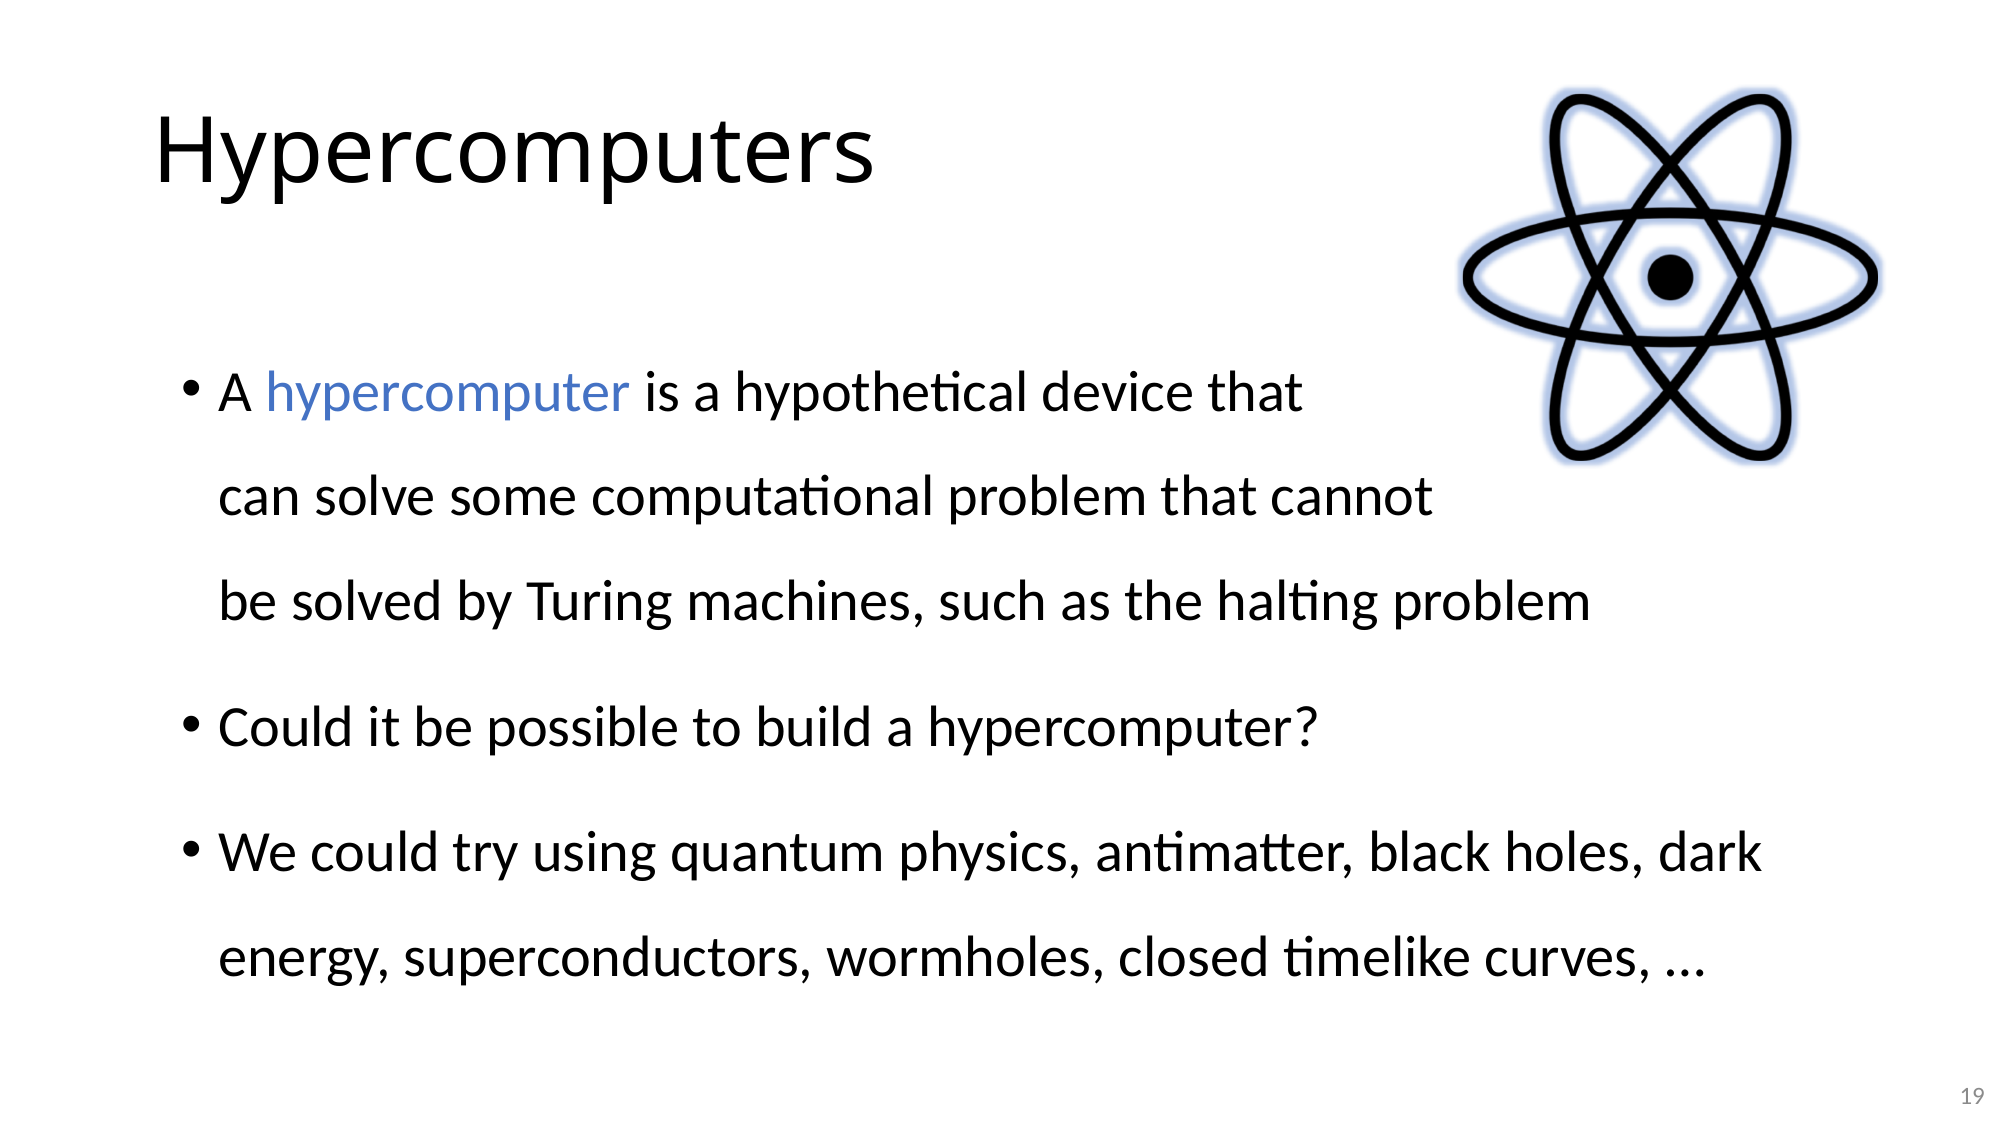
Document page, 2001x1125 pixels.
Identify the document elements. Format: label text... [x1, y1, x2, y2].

picture [1462, 93, 1878, 461]
slide_number 19 [1550, 1064, 2000, 1125]
list A hypercomputer is a hypothetical device that can solve some computational problem that cannot be solved by Turing machines, such as the halting problem Could it be possible to build a hypercomputer? We could try using quantum physics, antimatter, black holes, dark energy, superconductors, wormholes, closed timelike curves, … [166, 310, 1914, 1092]
title Hypercomputers [137, 43, 1863, 262]
